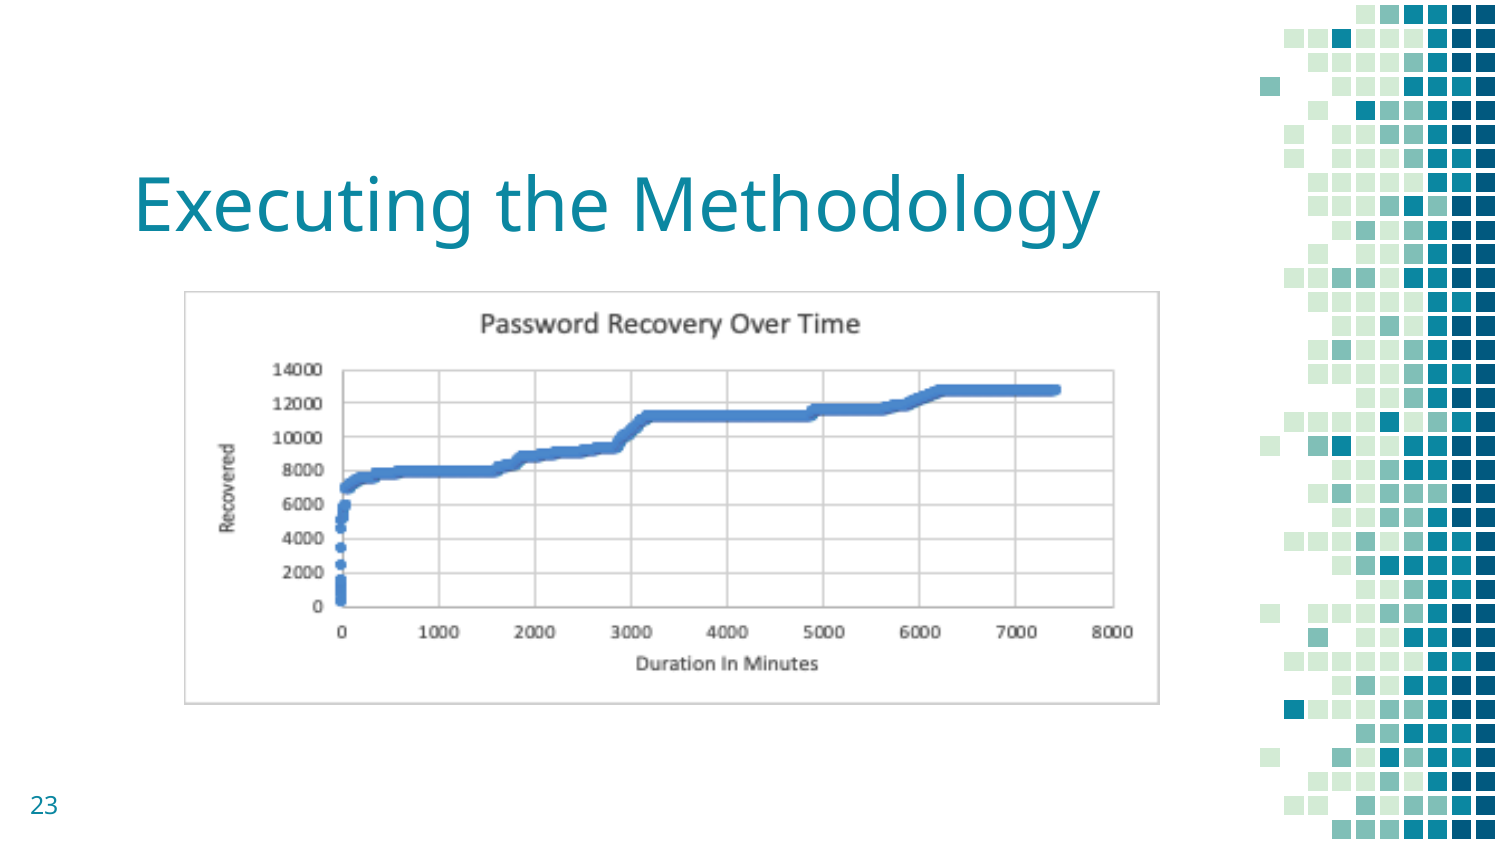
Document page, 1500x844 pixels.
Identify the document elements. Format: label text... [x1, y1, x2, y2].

title Executing the Methodology [117, 121, 1227, 262]
picture [184, 291, 1161, 706]
slide_number 23 [15, 774, 105, 839]
